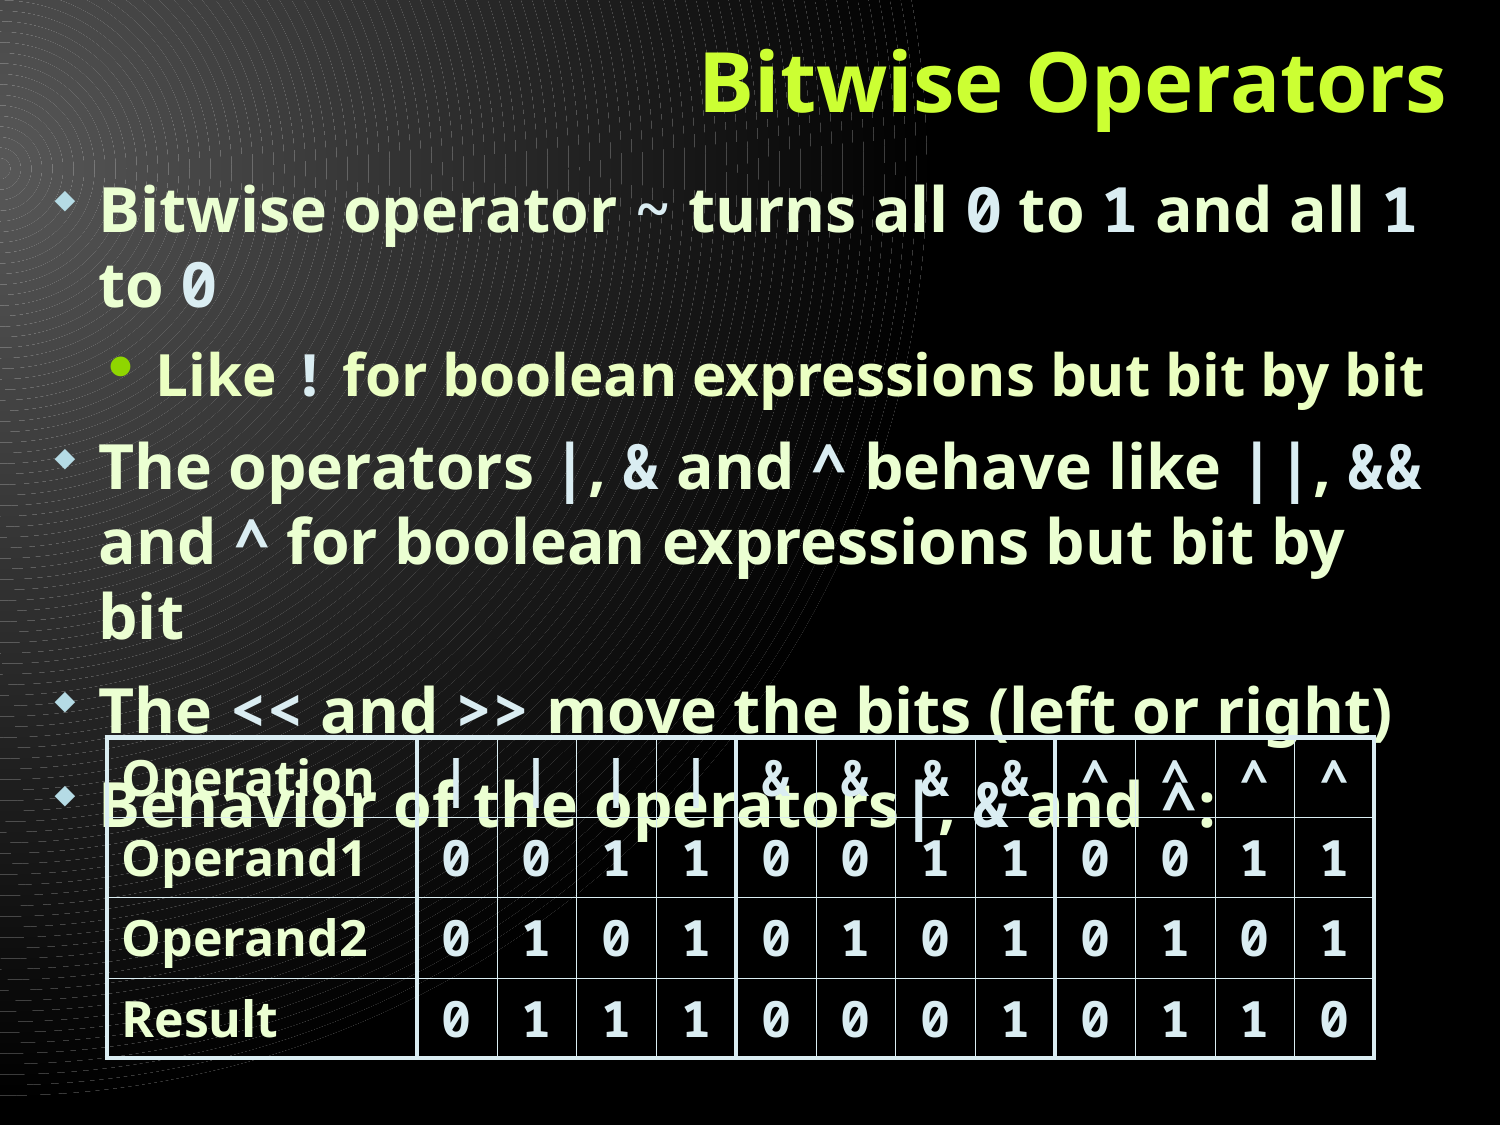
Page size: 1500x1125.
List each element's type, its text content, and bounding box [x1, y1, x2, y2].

table_cell 0 [1057, 979, 1135, 1056]
table_cell 0 [896, 898, 975, 978]
table_cell 1 [1216, 979, 1294, 1056]
table_header ^ [1057, 740, 1135, 817]
title Bitwise Operators [300, 12, 1463, 162]
table_cell 1 [1295, 818, 1372, 897]
table_cell 0 [498, 818, 576, 897]
list Bitwise operator ~ turns all 0 to 1 and all 1 to 0 Like ! for boolean expressions but bit by bit The operators |, & and ^ behave like ||, && and ^ for boolean expressions but bit by bit The << and >> move the bits (left or right) Behavior of the operators|, & and ^: [37, 162, 1463, 1088]
table_cell Result [109, 979, 415, 1056]
table_cell 1 [577, 818, 656, 897]
table_cell 0 [577, 898, 656, 978]
table_cell 0 [738, 898, 816, 978]
table_cell 1 [657, 818, 734, 897]
table_cell 0 [1295, 979, 1372, 1056]
table_header ^ [1295, 740, 1372, 817]
table_cell 1 [1136, 979, 1215, 1056]
table_cell 1 [976, 979, 1053, 1056]
table_cell 1 [817, 898, 895, 978]
table_cell 1 [896, 818, 975, 897]
table_cell 1 [498, 979, 576, 1056]
table_cell 1 [1295, 898, 1372, 978]
table_header & [817, 740, 895, 817]
table_cell 0 [419, 898, 497, 978]
table_header | [419, 740, 497, 817]
table_cell 1 [976, 818, 1053, 897]
table_cell 1 [577, 979, 656, 1056]
table_cell 1 [657, 979, 734, 1056]
table_header ^ [1216, 740, 1294, 817]
table_header ^ [1136, 740, 1215, 817]
table_cell 1 [498, 898, 576, 978]
table_header | [657, 740, 734, 817]
table_cell 0 [738, 979, 816, 1056]
table_header & [976, 740, 1053, 817]
table_cell Operand1 [109, 818, 415, 897]
table_cell 0 [817, 979, 895, 1056]
table_cell 0 [1057, 818, 1135, 897]
table_header | [498, 740, 576, 817]
table_header Operation [109, 740, 415, 817]
table_cell 0 [738, 818, 816, 897]
table_cell 0 [1057, 898, 1135, 978]
table_cell 0 [1136, 818, 1215, 897]
table_cell 0 [1216, 898, 1294, 978]
table_header | [577, 740, 656, 817]
table_cell 0 [817, 818, 895, 897]
table_cell 1 [657, 898, 734, 978]
table_cell 1 [976, 898, 1053, 978]
table_cell 1 [1136, 898, 1215, 978]
table_header & [896, 740, 975, 817]
table_cell 0 [896, 979, 975, 1056]
table_cell 0 [419, 979, 497, 1056]
table_header & [738, 740, 816, 817]
table_cell 1 [1216, 818, 1294, 897]
table_cell Operand2 [109, 898, 415, 978]
table_cell 0 [419, 818, 497, 897]
